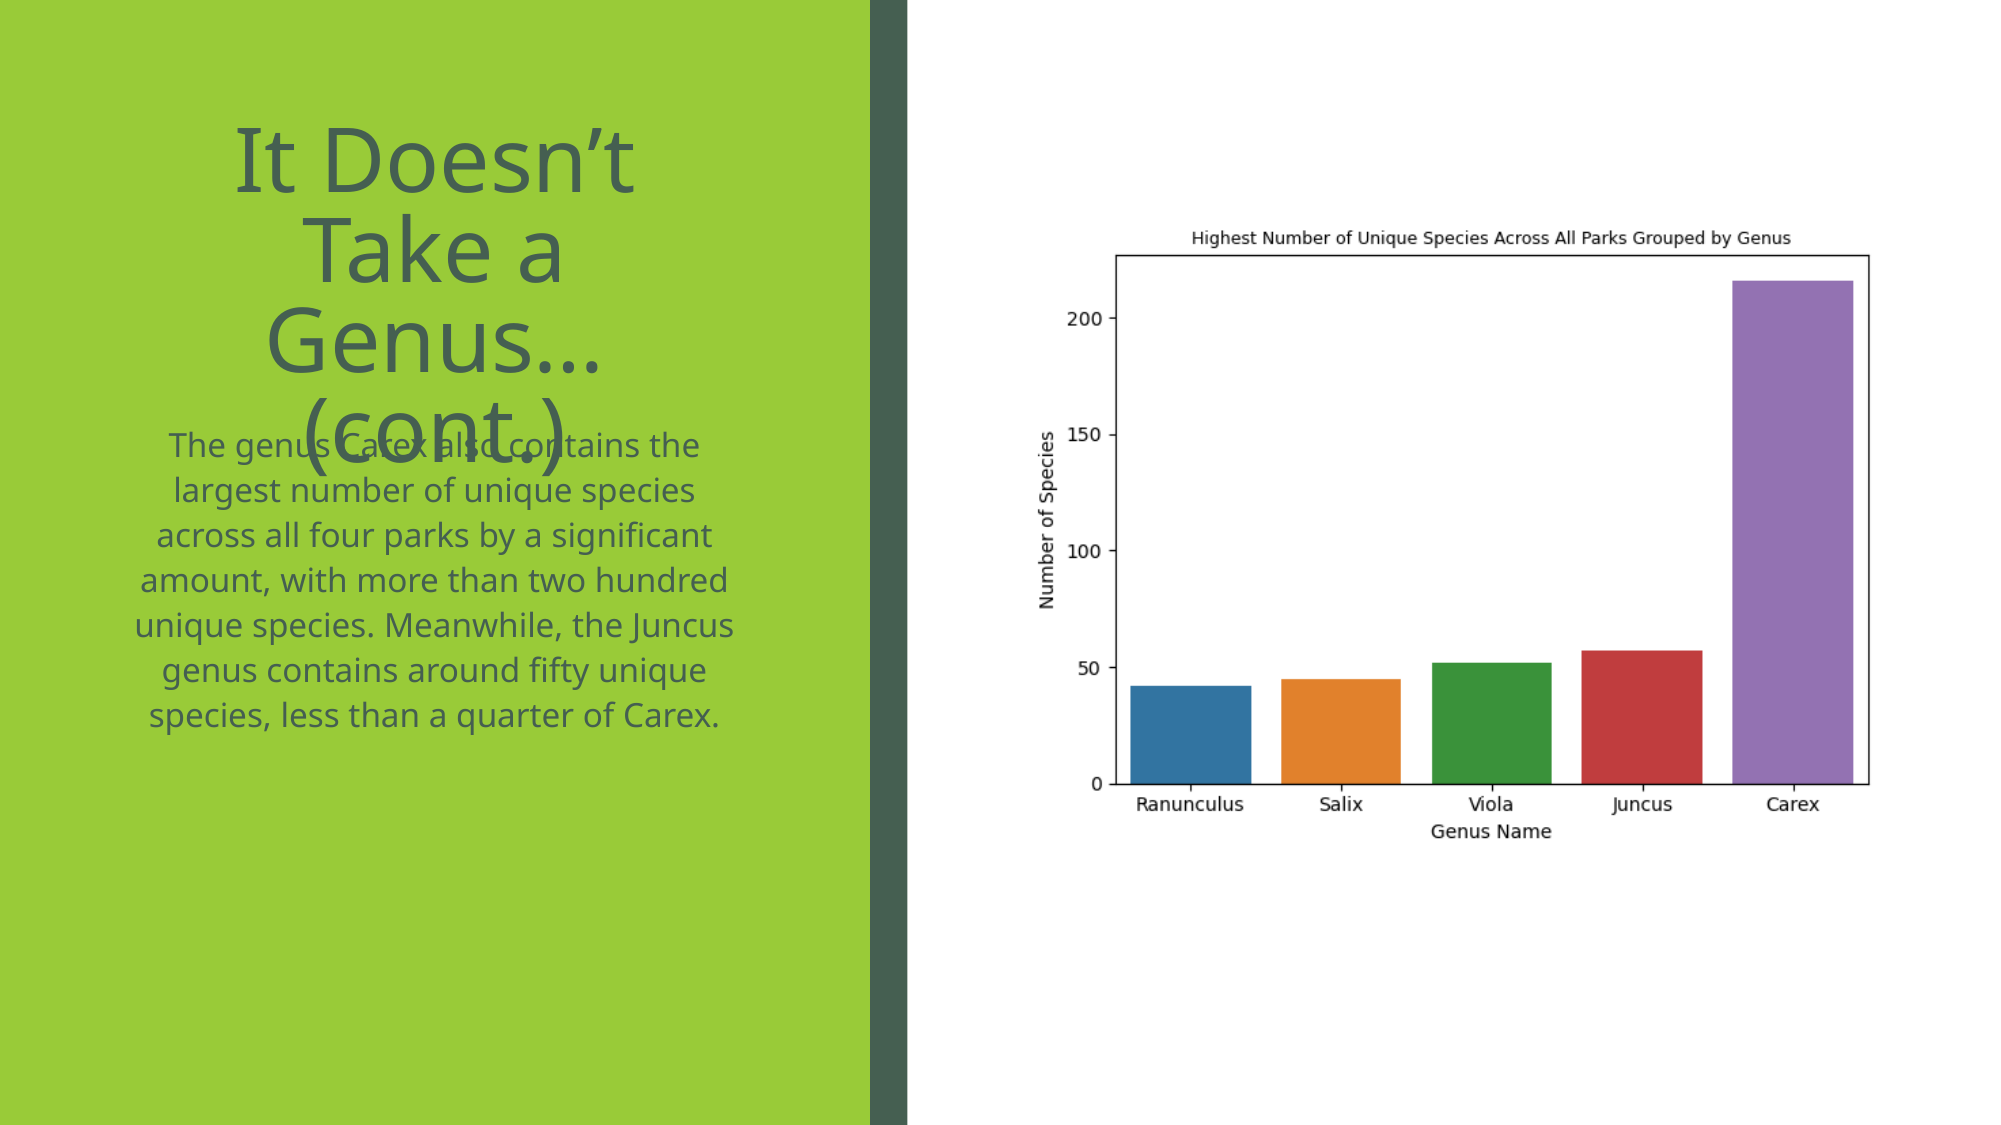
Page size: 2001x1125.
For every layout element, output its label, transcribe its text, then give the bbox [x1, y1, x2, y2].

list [1026, 217, 1882, 856]
title It Doesn’t Take a Genus… (cont.) [118, 112, 752, 411]
list The genus Carex also contains the largest number of unique species across all four parks by a significant amount, with more than two hundred unique species. Meanwhile, the Juncus genus contains around fifty unique species, less than a quarter of Carex. [118, 411, 752, 906]
